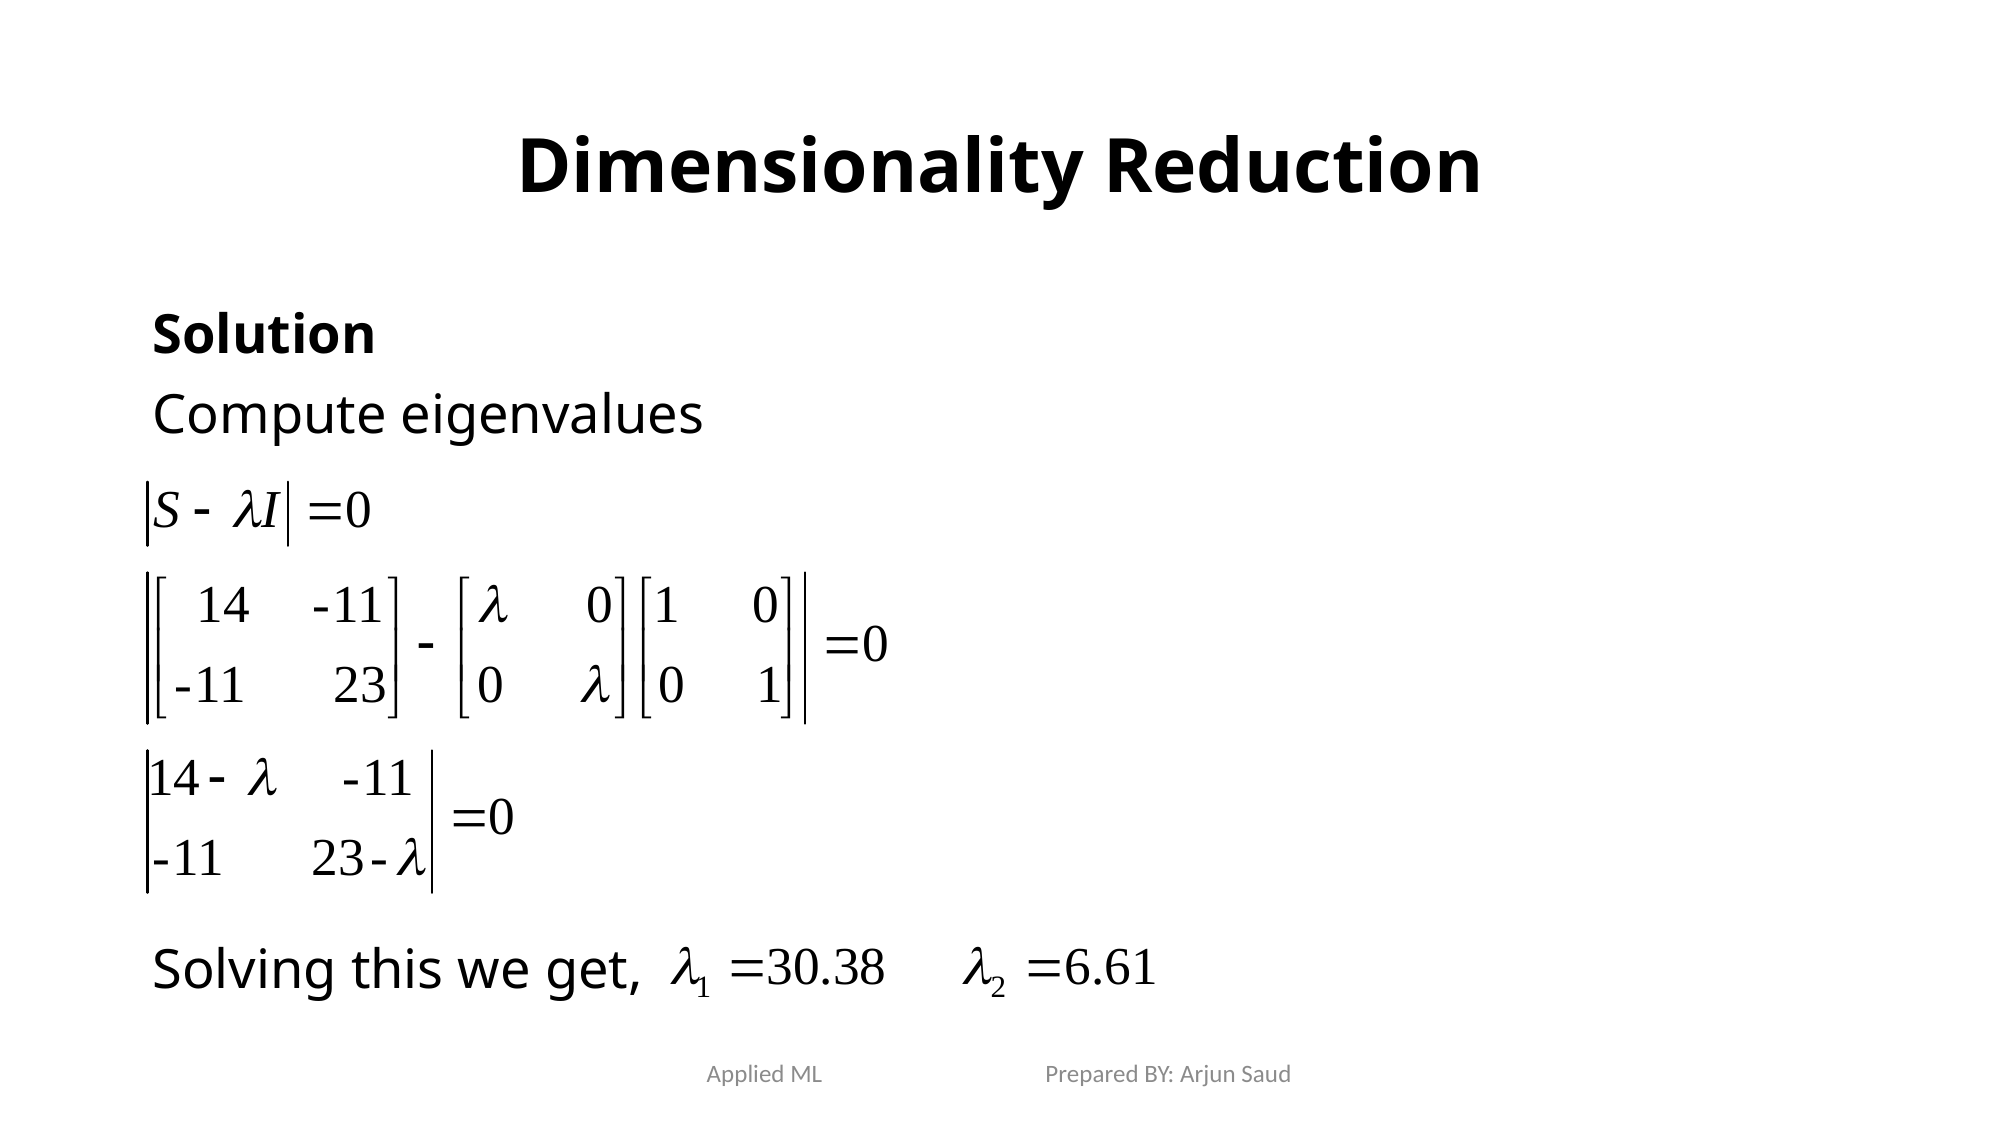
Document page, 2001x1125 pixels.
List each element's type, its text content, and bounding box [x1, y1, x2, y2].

footer Applied ML Prepared BY: Arjun Saud [662, 1042, 1338, 1103]
title Dimensionality Reduction [137, 59, 1863, 278]
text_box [662, 931, 1161, 1007]
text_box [137, 469, 898, 902]
list Solution Compute eigenvalues Solving this we get, [137, 299, 1847, 1014]
